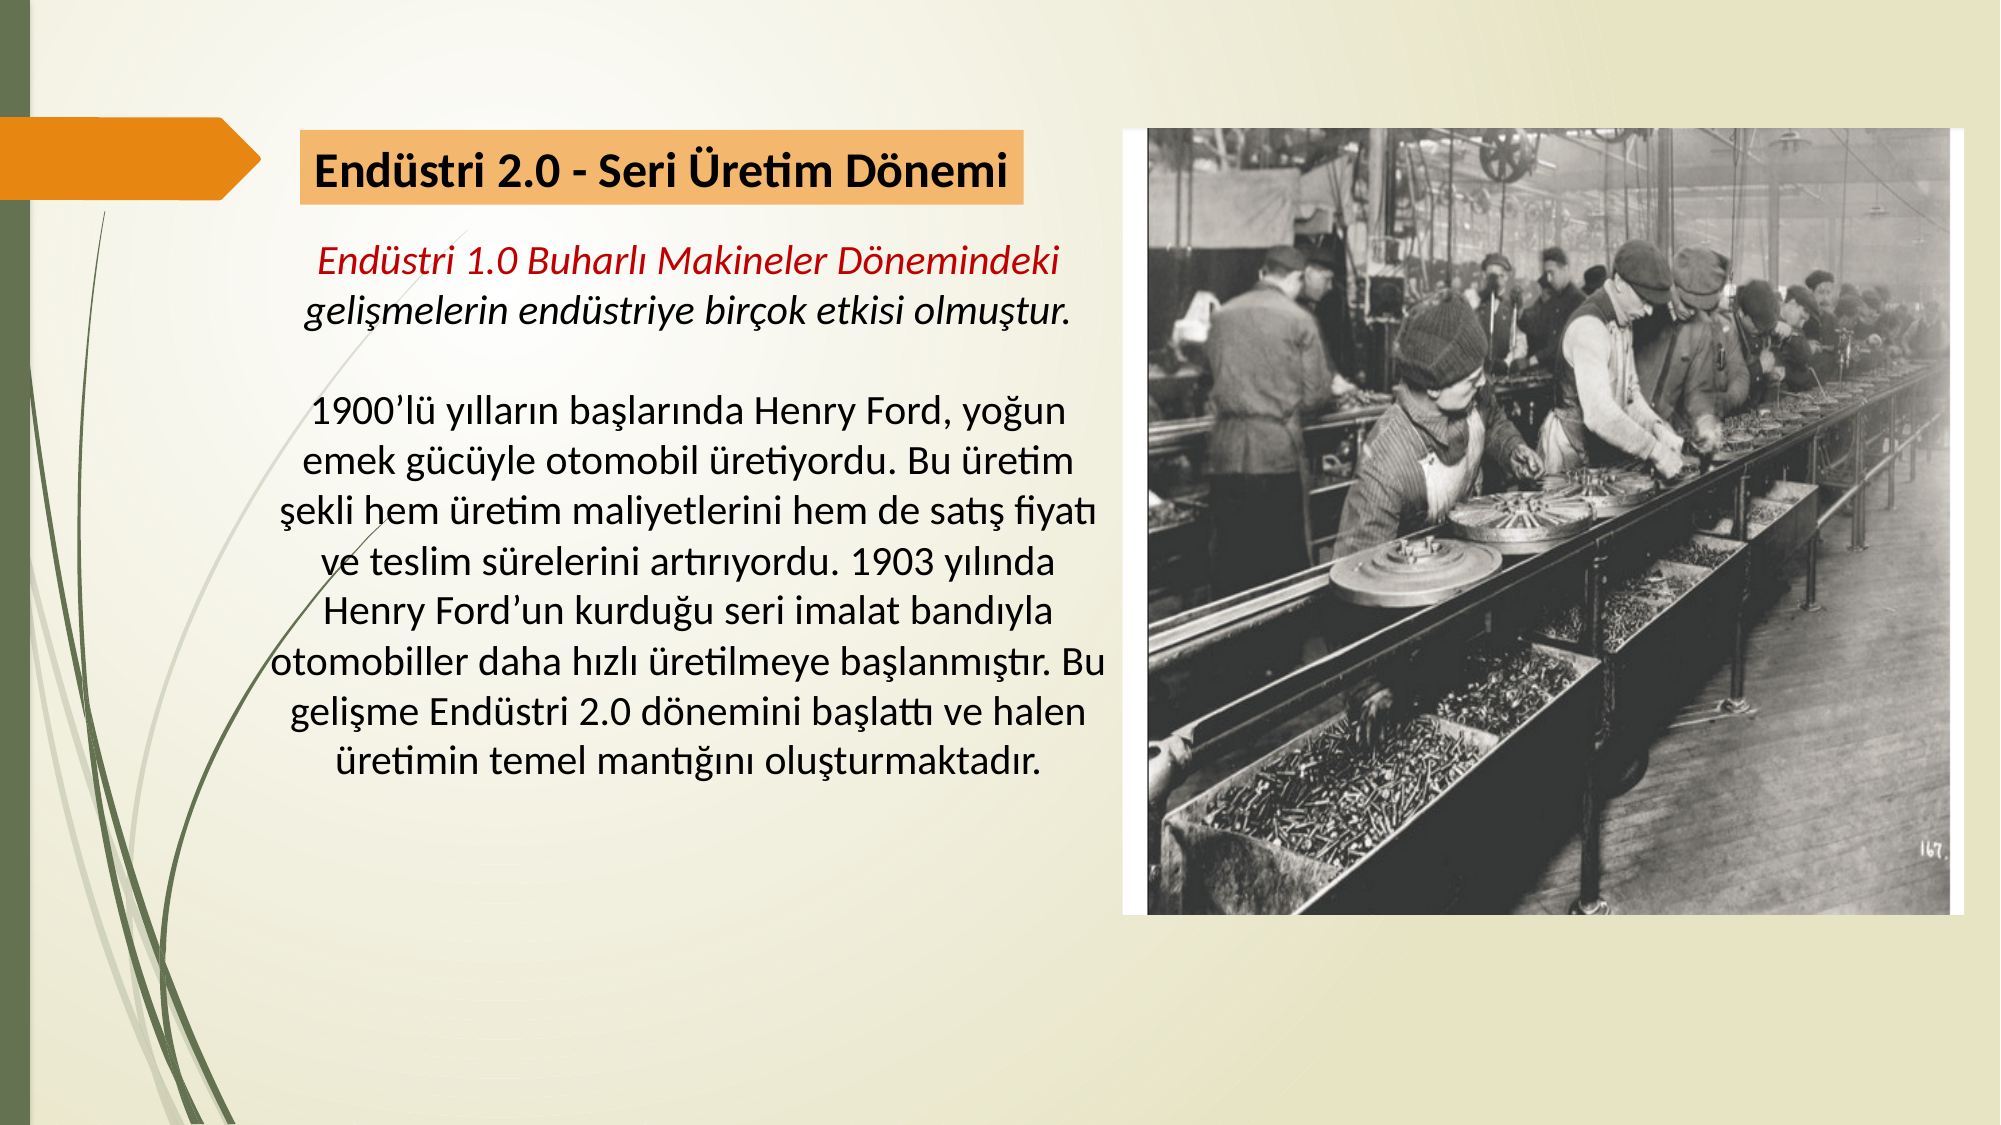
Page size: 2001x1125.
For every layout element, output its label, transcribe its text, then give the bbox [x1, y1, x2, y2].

picture [1122, 127, 1965, 916]
text_box Endüstri 2.0 - Seri Üretim Dönemi [300, 129, 1024, 205]
text_box Endüstri 1.0 Buharlı Makineler Dönemindeki gelişmelerin endüstriye birçok etkisi olmuştur. 1900’lü yılların başlarında Henry Ford, yoğun emek gücüyle otomobil üretiyordu. Bu üretim şekli hem üretim maliyetlerini hem de satış fiyatı ve teslim sürelerini artırıyordu. 1903 yılında Henry Ford’un kurduğu seri imalat bandıyla otomobiller daha hızlı üretilmeye başlanmıştır. Bu gelişme Endüstri 2.0 dönemini başlattı ve halen üretimin temel mantığını oluşturmaktadır. [254, 225, 1117, 791]
